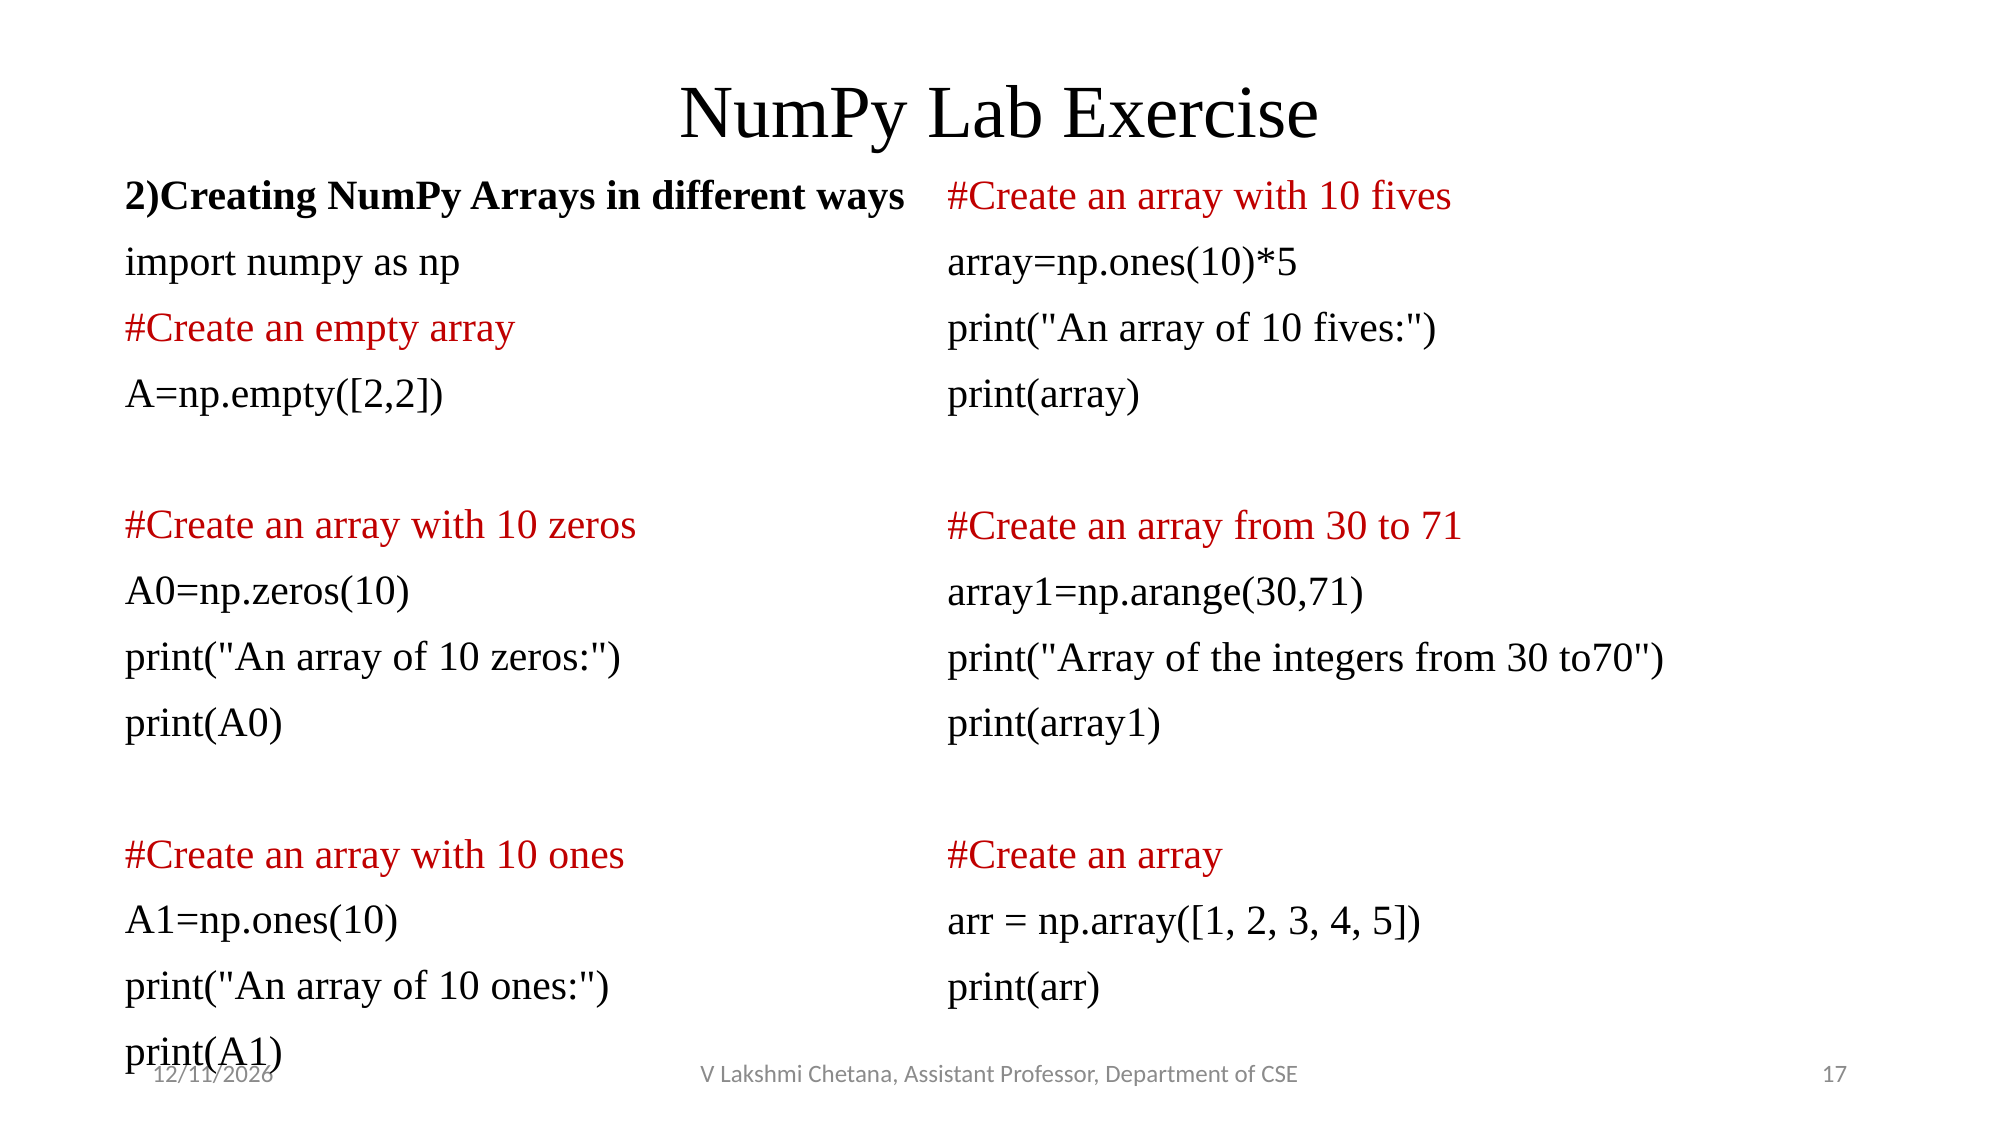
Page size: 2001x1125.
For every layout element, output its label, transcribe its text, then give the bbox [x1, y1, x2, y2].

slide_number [137, 1042, 588, 1103]
slide_number 17 [1412, 1042, 1863, 1103]
title NumPy Lab Exercise [137, 59, 1863, 166]
list #Create an array with 10 fives array=np.ones(10)*5 print("An array of 10 fives:") print(array) #Create an array from 30 to 71 array1=np.arange(30,71) print("Array of the integers from 30 to70") print(array1) #Create an array arr = np.array([1, 2, 3, 4, 5]) print(arr) [932, 166, 1938, 1043]
footer V Lakshmi Chetana, Assistant Professor, Department of CSE [662, 1042, 1338, 1103]
list 2)Creating NumPy Arrays in different ways import numpy as np #Create an empty array A=np.empty([2,2]) #Create an array with 10 zeros A0=np.zeros(10) print("An array of 10 zeros:") print(A0) #Create an array with 10 ones A1=np.ones(10) print("An array of 10 ones:") print(A1) [109, 166, 932, 1043]
